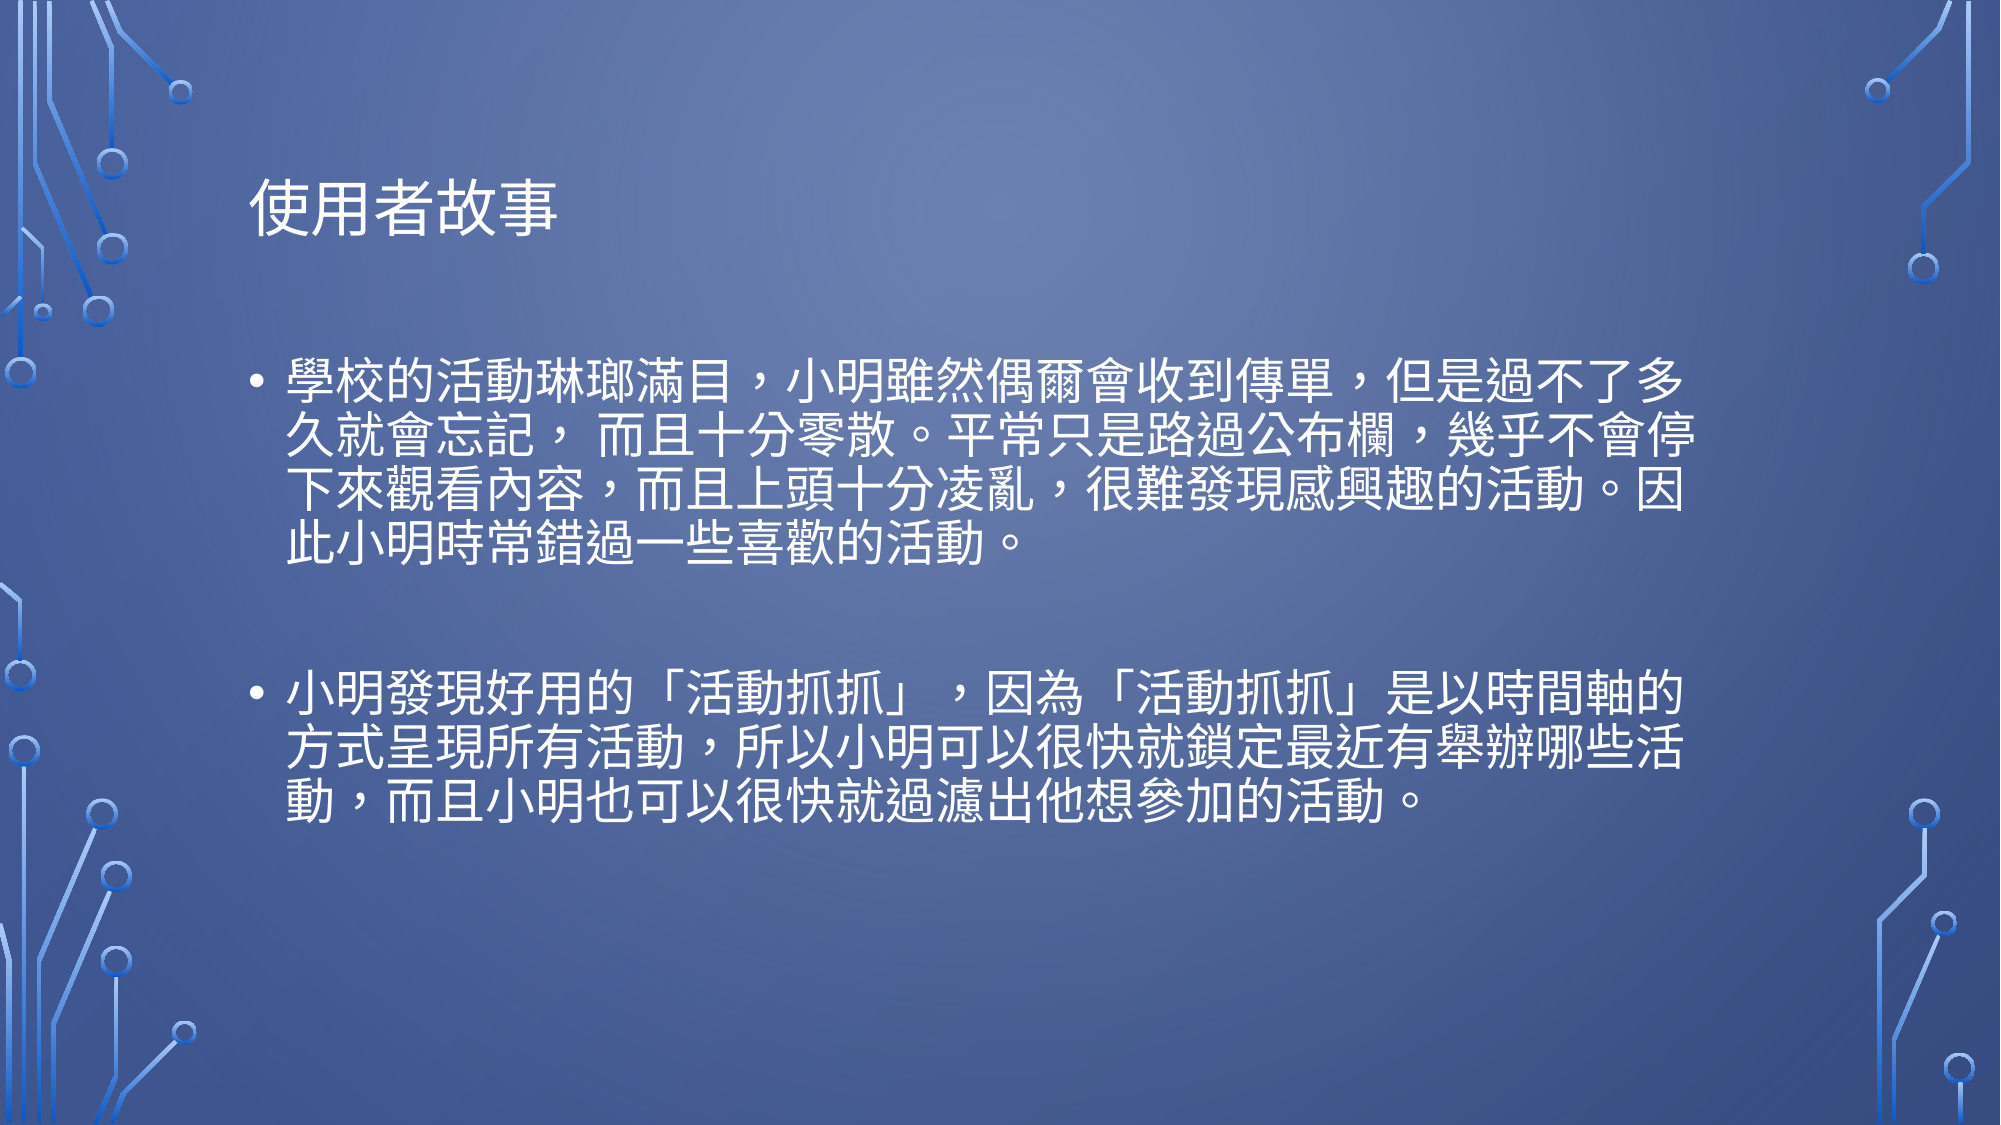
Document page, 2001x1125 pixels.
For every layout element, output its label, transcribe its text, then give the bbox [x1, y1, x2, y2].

text_box 學校的活動琳瑯滿目，小明雖然偶爾會收到傳單，但是過不了多久就會忘記， 而且十分零散。平常只是路過公布欄，幾乎不會停下來觀看內容，而且上頭十分凌亂，很難發現感興趣的活動。因此小明時常錯過一些喜歡的活動。 小明發現好用的「活動抓抓」，因為「活動抓抓」是以時間軸的方式呈現所有活動，所以小明可以很快就鎖定最近有舉辦哪些活動，而且小明也可以很快就過濾出他想參加的活動。 [233, 349, 1732, 1031]
text_box 使用者故事 [233, 161, 1614, 251]
